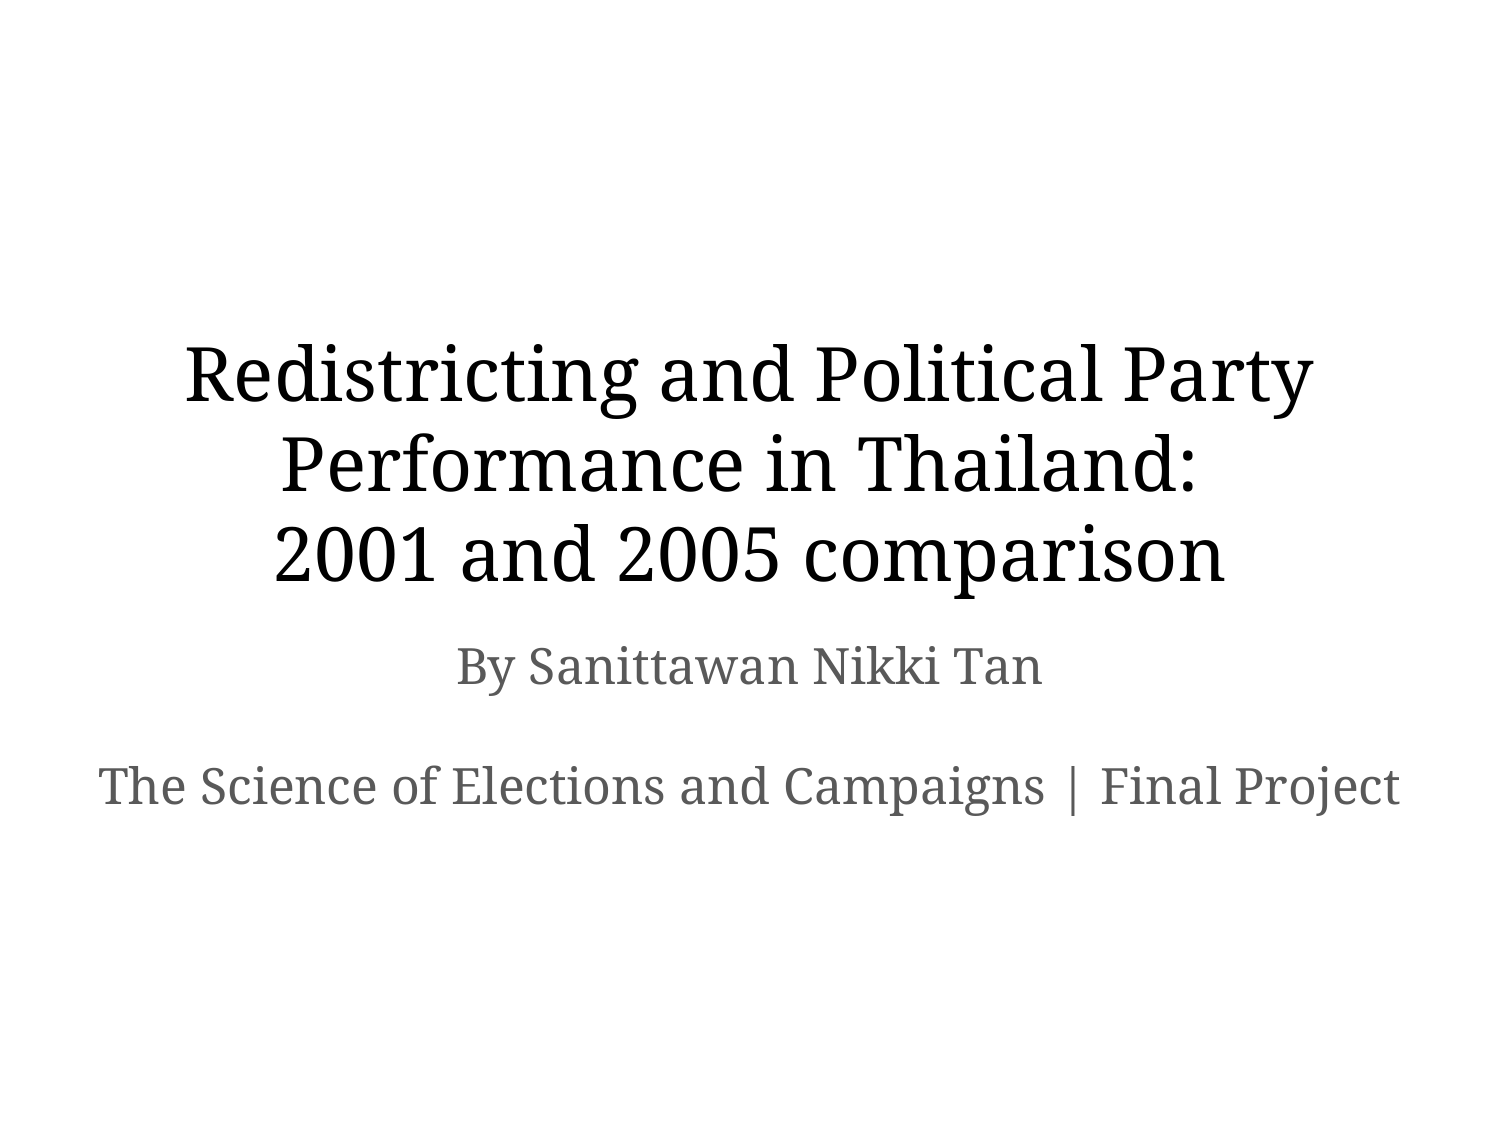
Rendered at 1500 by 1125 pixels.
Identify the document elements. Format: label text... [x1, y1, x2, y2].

subtitle By Sanittawan Nikki Tan The Science of Elections and Campaigns | Final Project [51, 619, 1449, 847]
title Redistricting and Political Party Performance in Thailand: 2001 and 2005 comparison [51, 162, 1449, 612]
